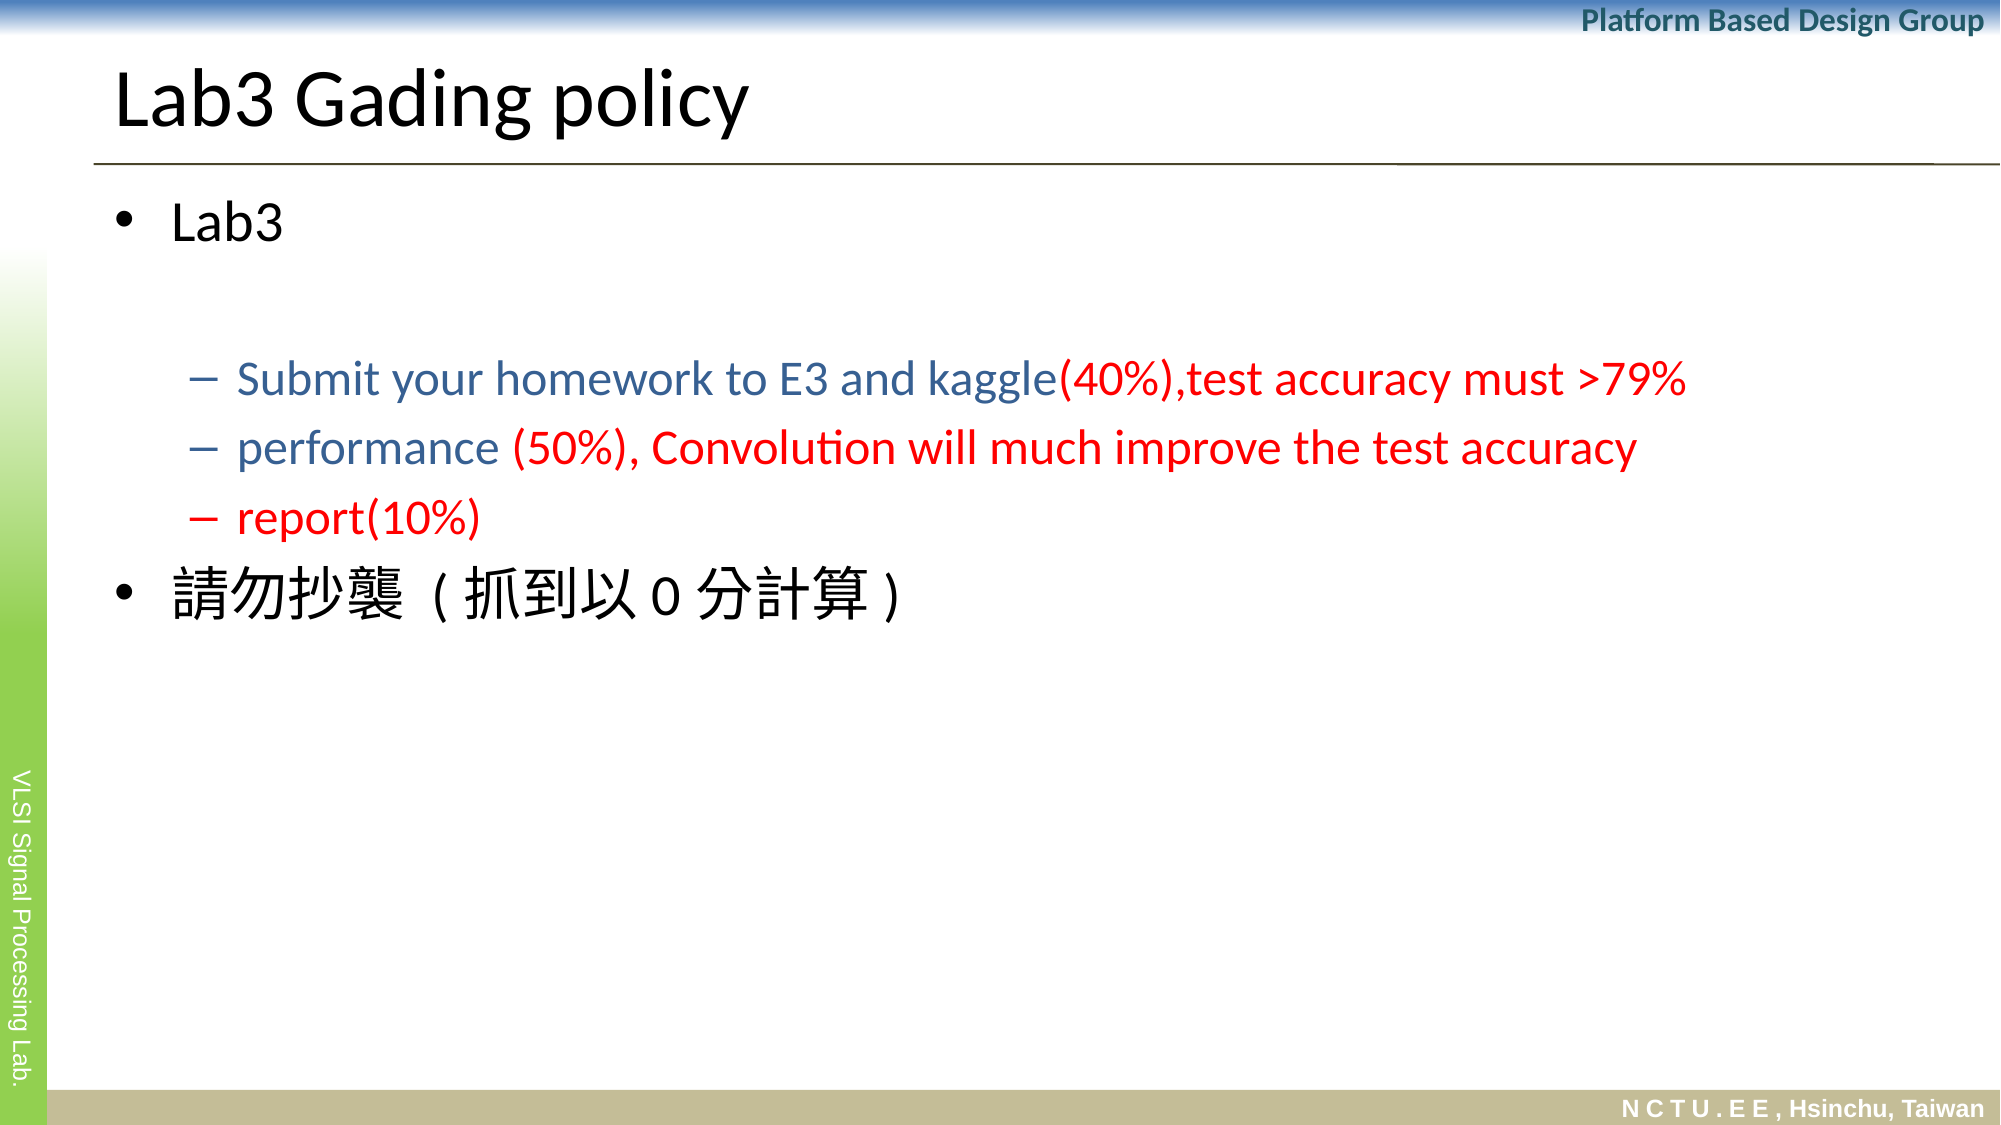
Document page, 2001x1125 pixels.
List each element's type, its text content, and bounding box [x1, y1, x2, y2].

list Lab3 Submit your homework to E3 and kaggle(40%),test accuracy must >79% performance (50%), Convolution will much improve the test accuracy report(10%) 請勿抄襲 (抓到以0分計算) [99, 175, 1901, 1006]
title Lab3 Gading policy [99, 44, 1901, 141]
